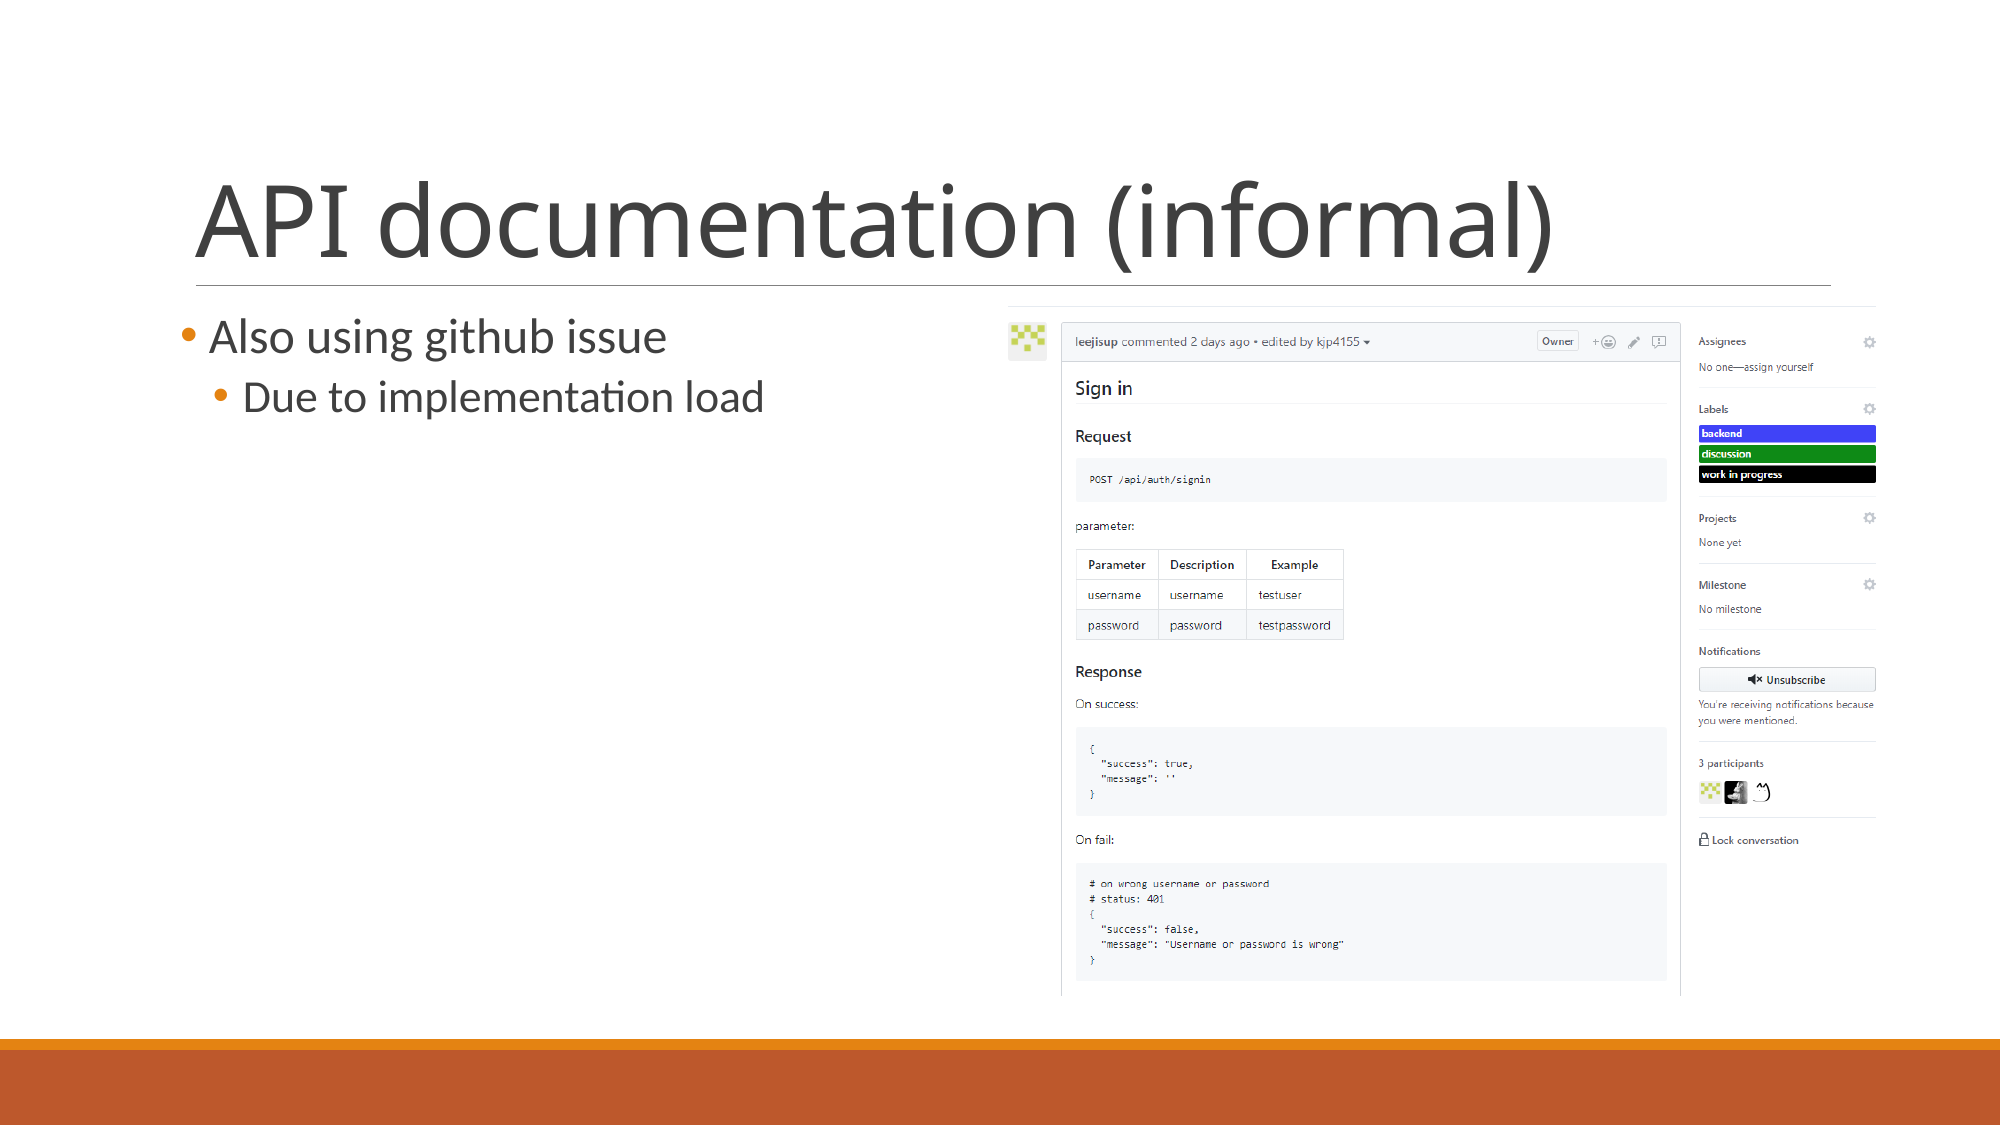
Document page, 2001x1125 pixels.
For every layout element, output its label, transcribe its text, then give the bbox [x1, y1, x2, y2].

picture [999, 302, 1926, 996]
list Also using github issue Due to implementation load [180, 302, 998, 963]
title API documentation (informal) [180, 47, 1830, 285]
